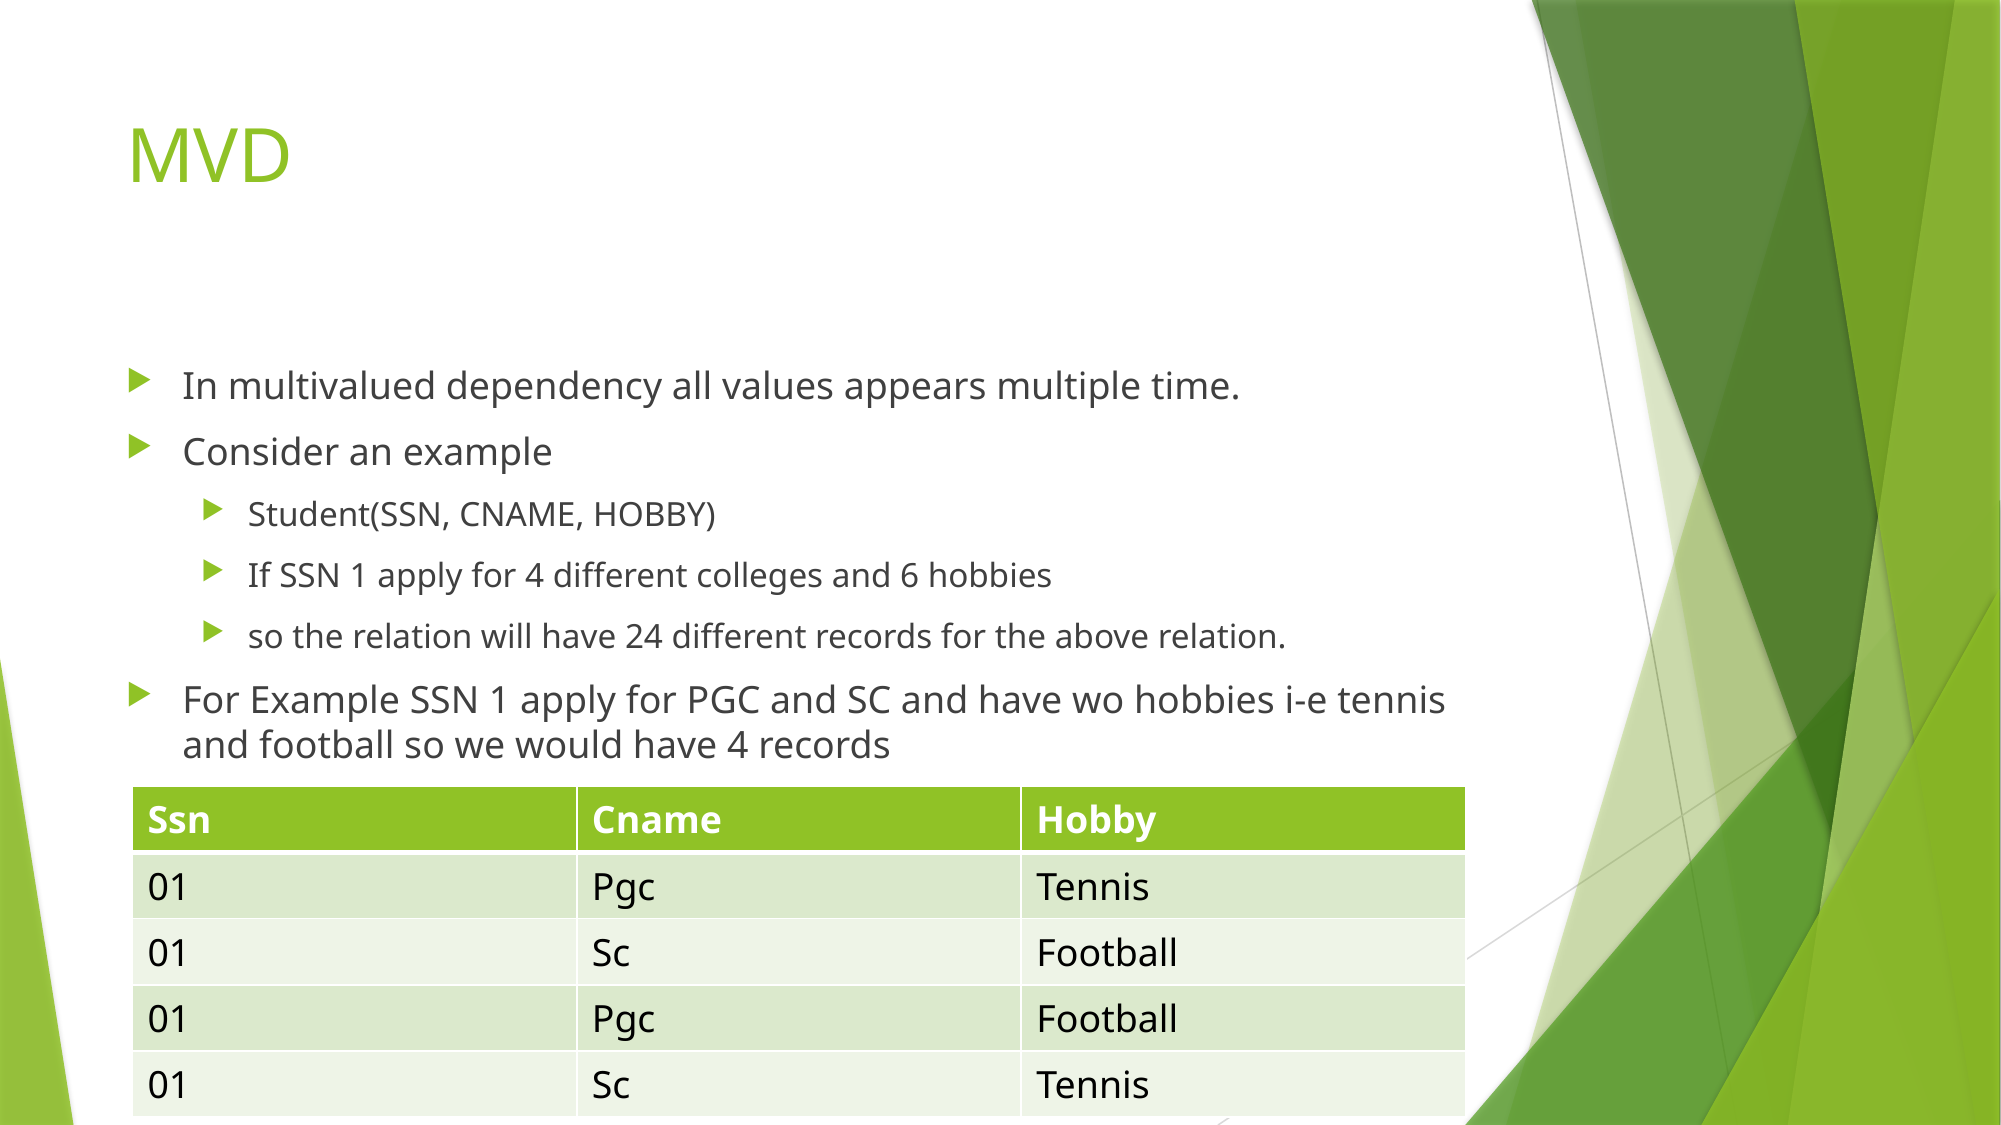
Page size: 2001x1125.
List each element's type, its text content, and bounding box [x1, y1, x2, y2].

list In multivalued dependency all values appears multiple time. Consider an example Student(SSN, CNAME, HOBBY) If SSN 1 apply for 4 different colleges and 6 hobbies so the relation will have 24 different records for the above relation. For Example SSN 1 apply for PGC and SC and have wo hobbies i-e tennis and football so we would have 4 records [111, 354, 1522, 992]
table_cell 01 [133, 986, 576, 1050]
table_cell 01 [133, 919, 576, 984]
table_cell Pgc [578, 855, 1020, 918]
table_cell 01 [133, 1052, 576, 1116]
title MVD [111, 99, 1522, 317]
table_header Hobby [1022, 787, 1465, 850]
table_cell Pgc [578, 986, 1020, 1050]
table_cell Football [1022, 986, 1465, 1050]
table_cell 01 [133, 855, 576, 918]
table_cell Sc [578, 1052, 1020, 1116]
table_header Cname [578, 787, 1020, 850]
table_header Ssn [133, 787, 576, 850]
table_cell Sc [578, 919, 1020, 984]
table_cell Tennis [1022, 855, 1465, 918]
table_cell Football [1022, 919, 1465, 984]
table_cell Tennis [1022, 1052, 1465, 1116]
